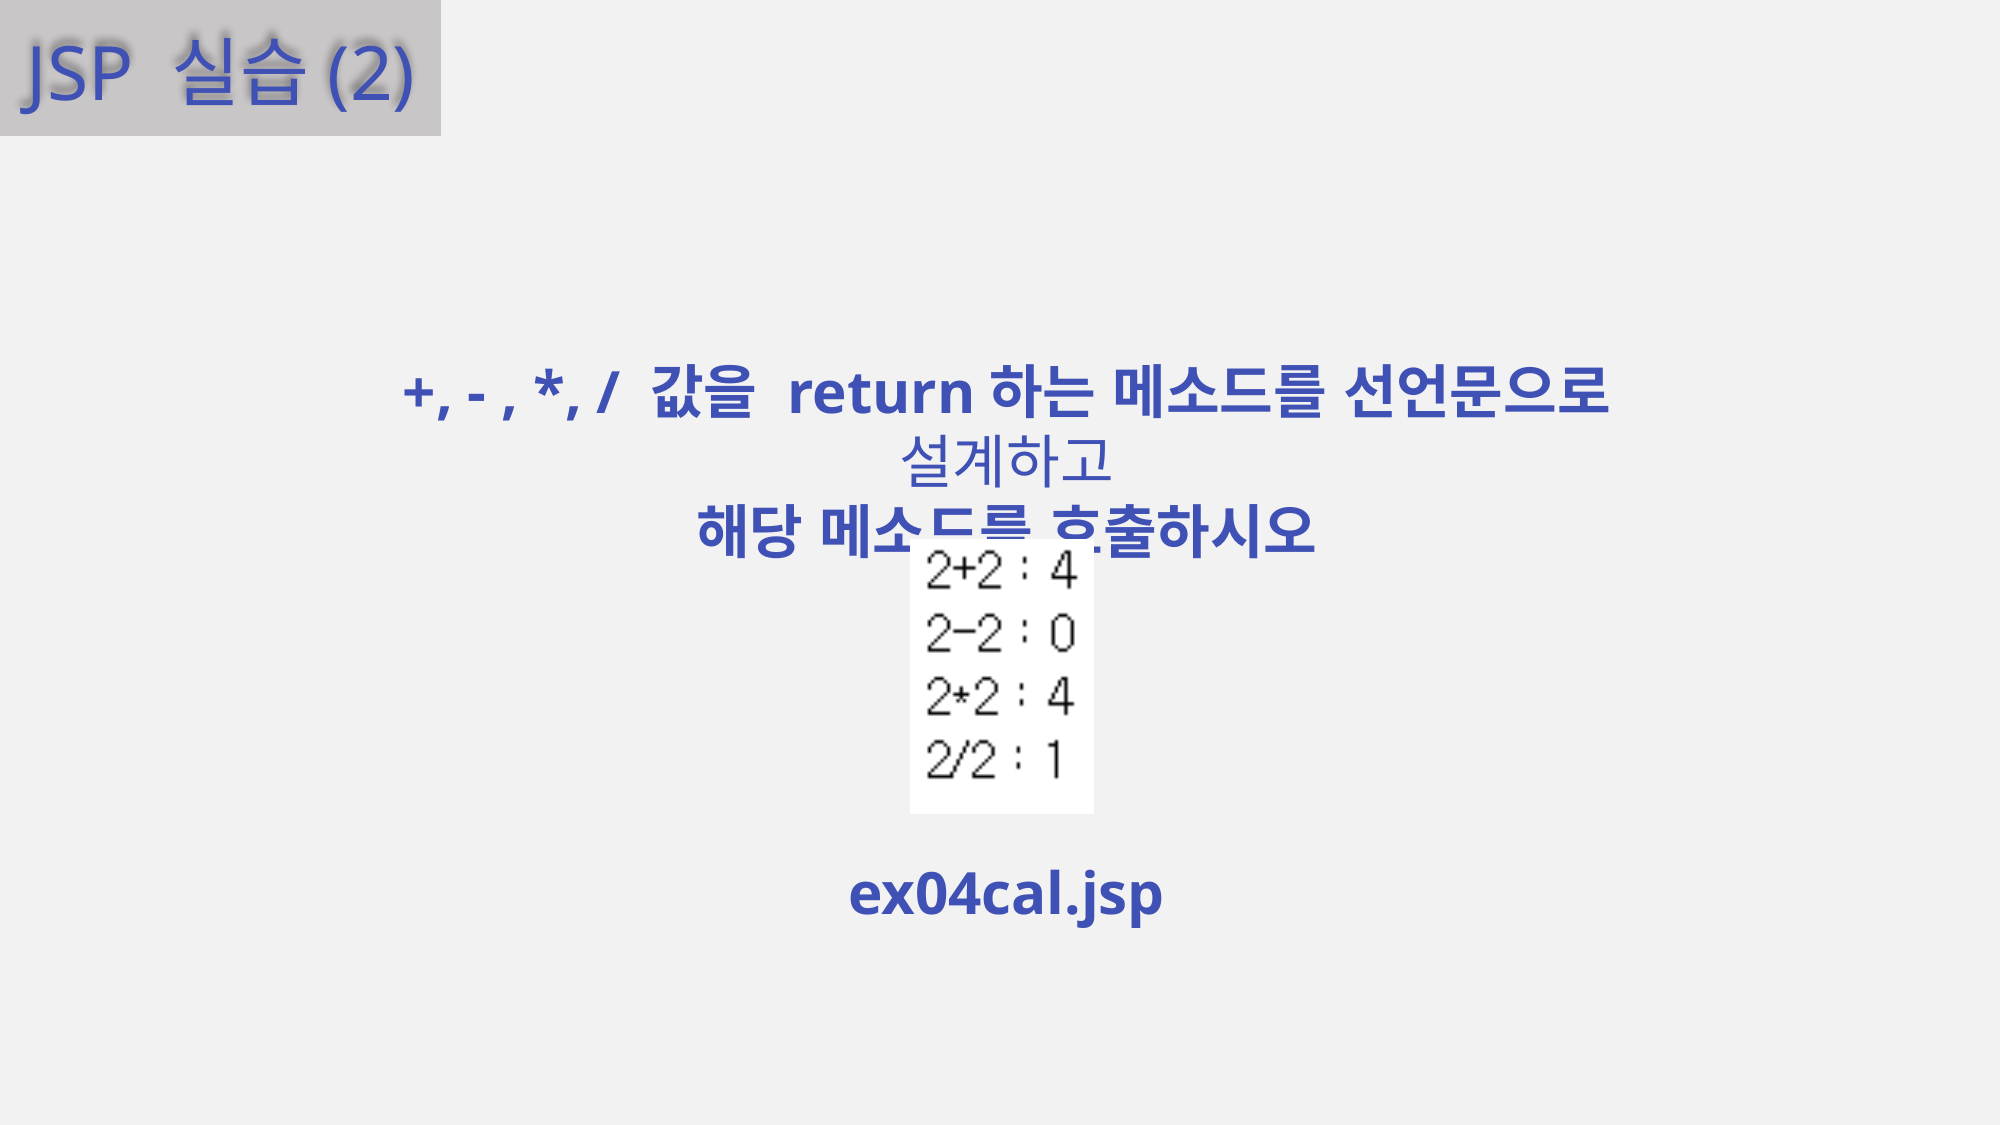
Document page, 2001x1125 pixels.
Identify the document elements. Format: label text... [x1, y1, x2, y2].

text_box ex04cal.jsp [815, 848, 1198, 934]
picture [910, 539, 1094, 814]
text_box [0, 0, 442, 137]
text_box +, - , *, / 값을 return하는 메소드를 선언문으로 설계하고 해당 메소드를 호출하시오 [348, 348, 1666, 573]
text_box JSP 실습(2) [12, 18, 441, 124]
